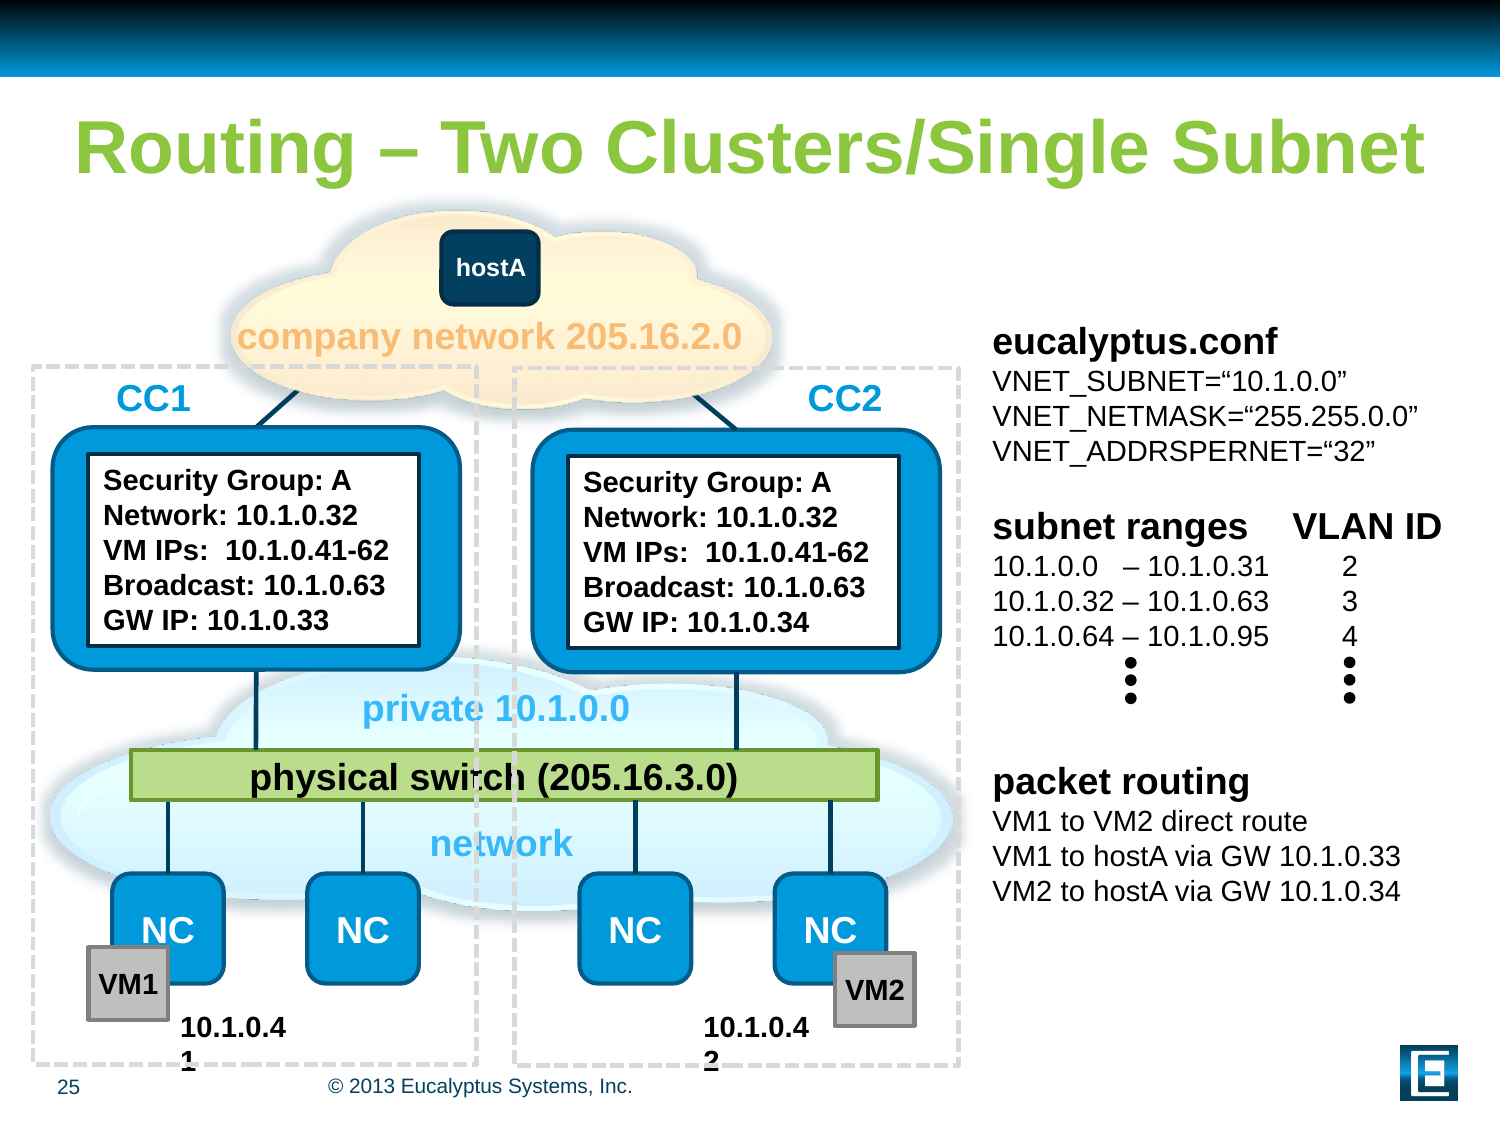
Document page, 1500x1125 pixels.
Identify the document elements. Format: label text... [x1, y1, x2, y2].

text_box [31, 365, 479, 1067]
picture [1425, 1061, 1444, 1086]
picture [328, 1078, 343, 1093]
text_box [49, 149, 1460, 1052]
title Routing – Two Clusters/Single Subnet [51, 99, 1450, 148]
text_box [512, 1060, 960, 1068]
picture [1400, 1052, 1458, 1096]
slide_number 25 [42, 1065, 117, 1112]
